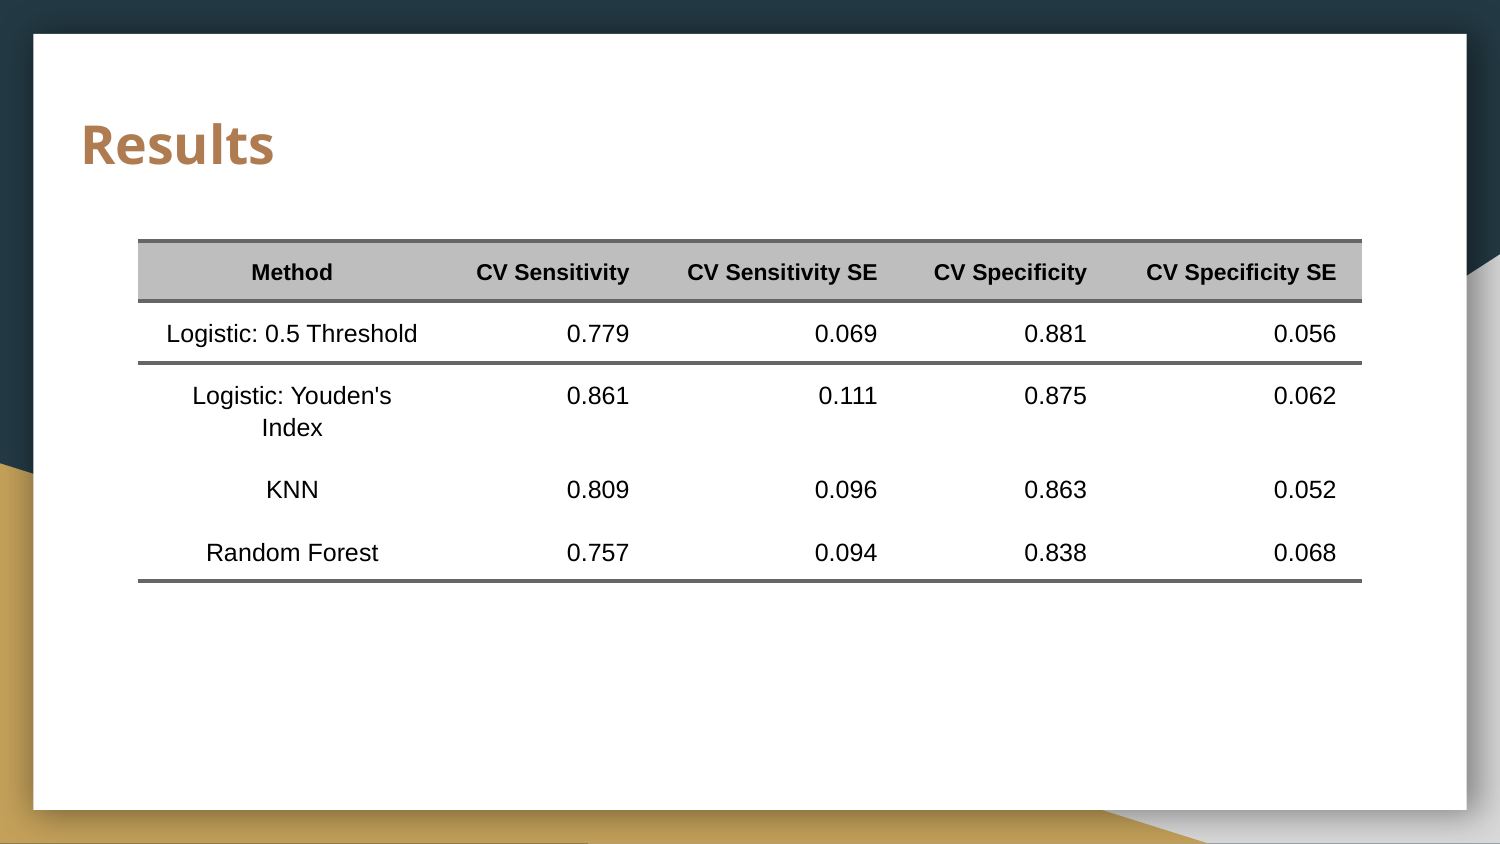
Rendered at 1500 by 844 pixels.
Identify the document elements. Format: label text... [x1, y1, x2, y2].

table_cell 0.863 [903, 457, 1113, 519]
table_cell Random Forest [138, 519, 447, 579]
table_cell 0.875 [903, 365, 1113, 457]
table_cell 0.069 [655, 303, 903, 361]
table_cell 0.094 [655, 519, 903, 579]
table_cell 0.809 [447, 457, 655, 519]
table_cell 0.111 [655, 365, 903, 457]
table_cell 0.779 [447, 303, 655, 361]
table_cell 0.052 [1113, 457, 1362, 519]
table_cell 0.096 [655, 457, 903, 519]
table_cell KNN [138, 457, 447, 519]
table_cell 0.881 [903, 303, 1113, 361]
table_cell 0.068 [1113, 519, 1362, 579]
table_cell Logistic: Youden's Index [138, 365, 447, 457]
table_cell 0.062 [1113, 365, 1362, 457]
table_cell 0.838 [903, 519, 1113, 579]
table_header CV Specificity SE [1113, 243, 1362, 299]
table_cell 0.861 [447, 365, 655, 457]
table_header CV Specificity [903, 243, 1113, 299]
title Results [64, 91, 1297, 196]
table_cell Logistic: 0.5 Threshold [138, 303, 447, 361]
table_header Method [138, 243, 447, 299]
table_cell 0.757 [447, 519, 655, 579]
table_header CV Sensitivity SE [655, 243, 903, 299]
table_cell 0.056 [1113, 303, 1362, 361]
table_header CV Sensitivity [447, 243, 655, 299]
